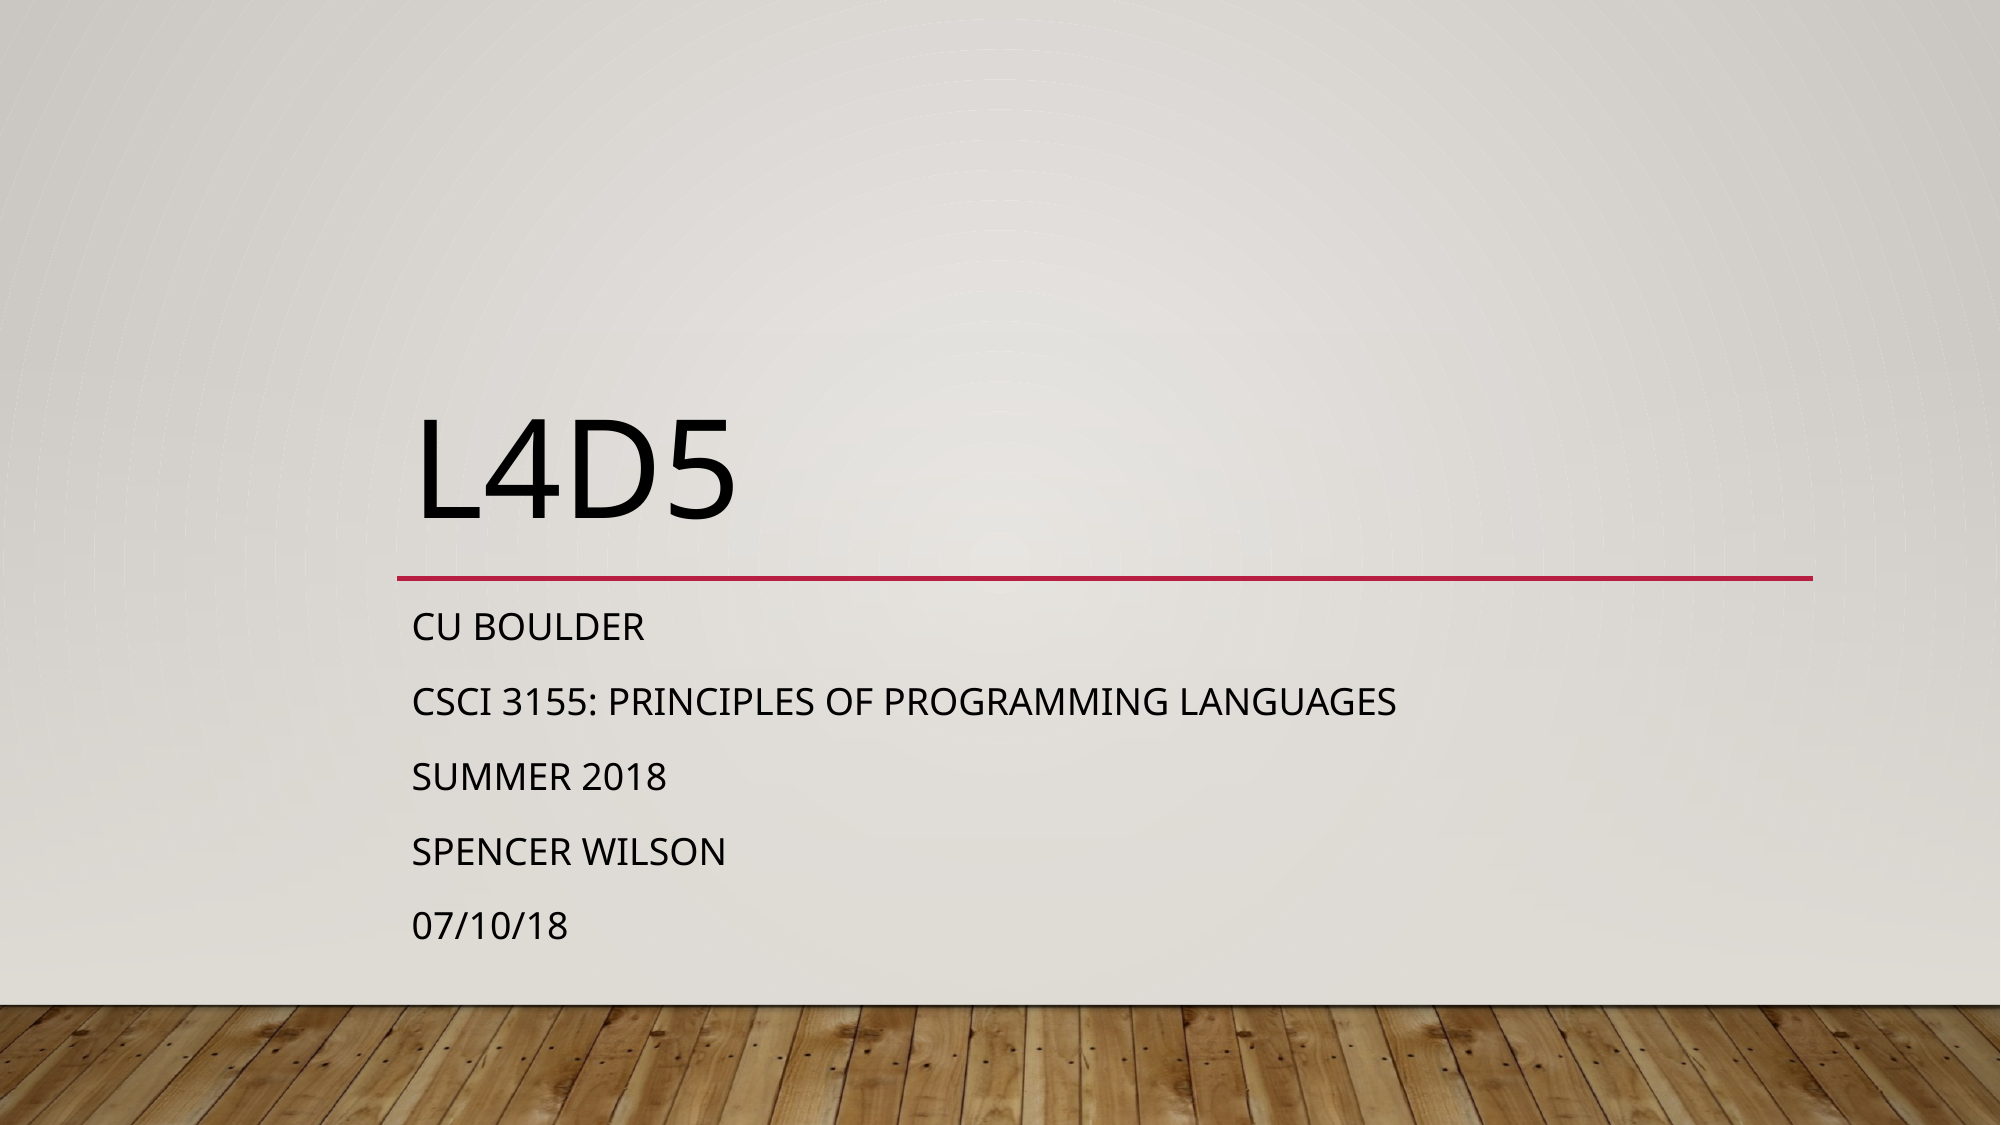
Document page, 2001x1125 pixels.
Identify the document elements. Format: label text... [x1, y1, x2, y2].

title L4d5 [396, 131, 1814, 549]
picture [0, 1005, 2000, 1125]
subtitle Cu boulder Csci 3155: principles of programming languages Summer 2018 Spencer wilson 07/10/18 [396, 579, 1814, 992]
